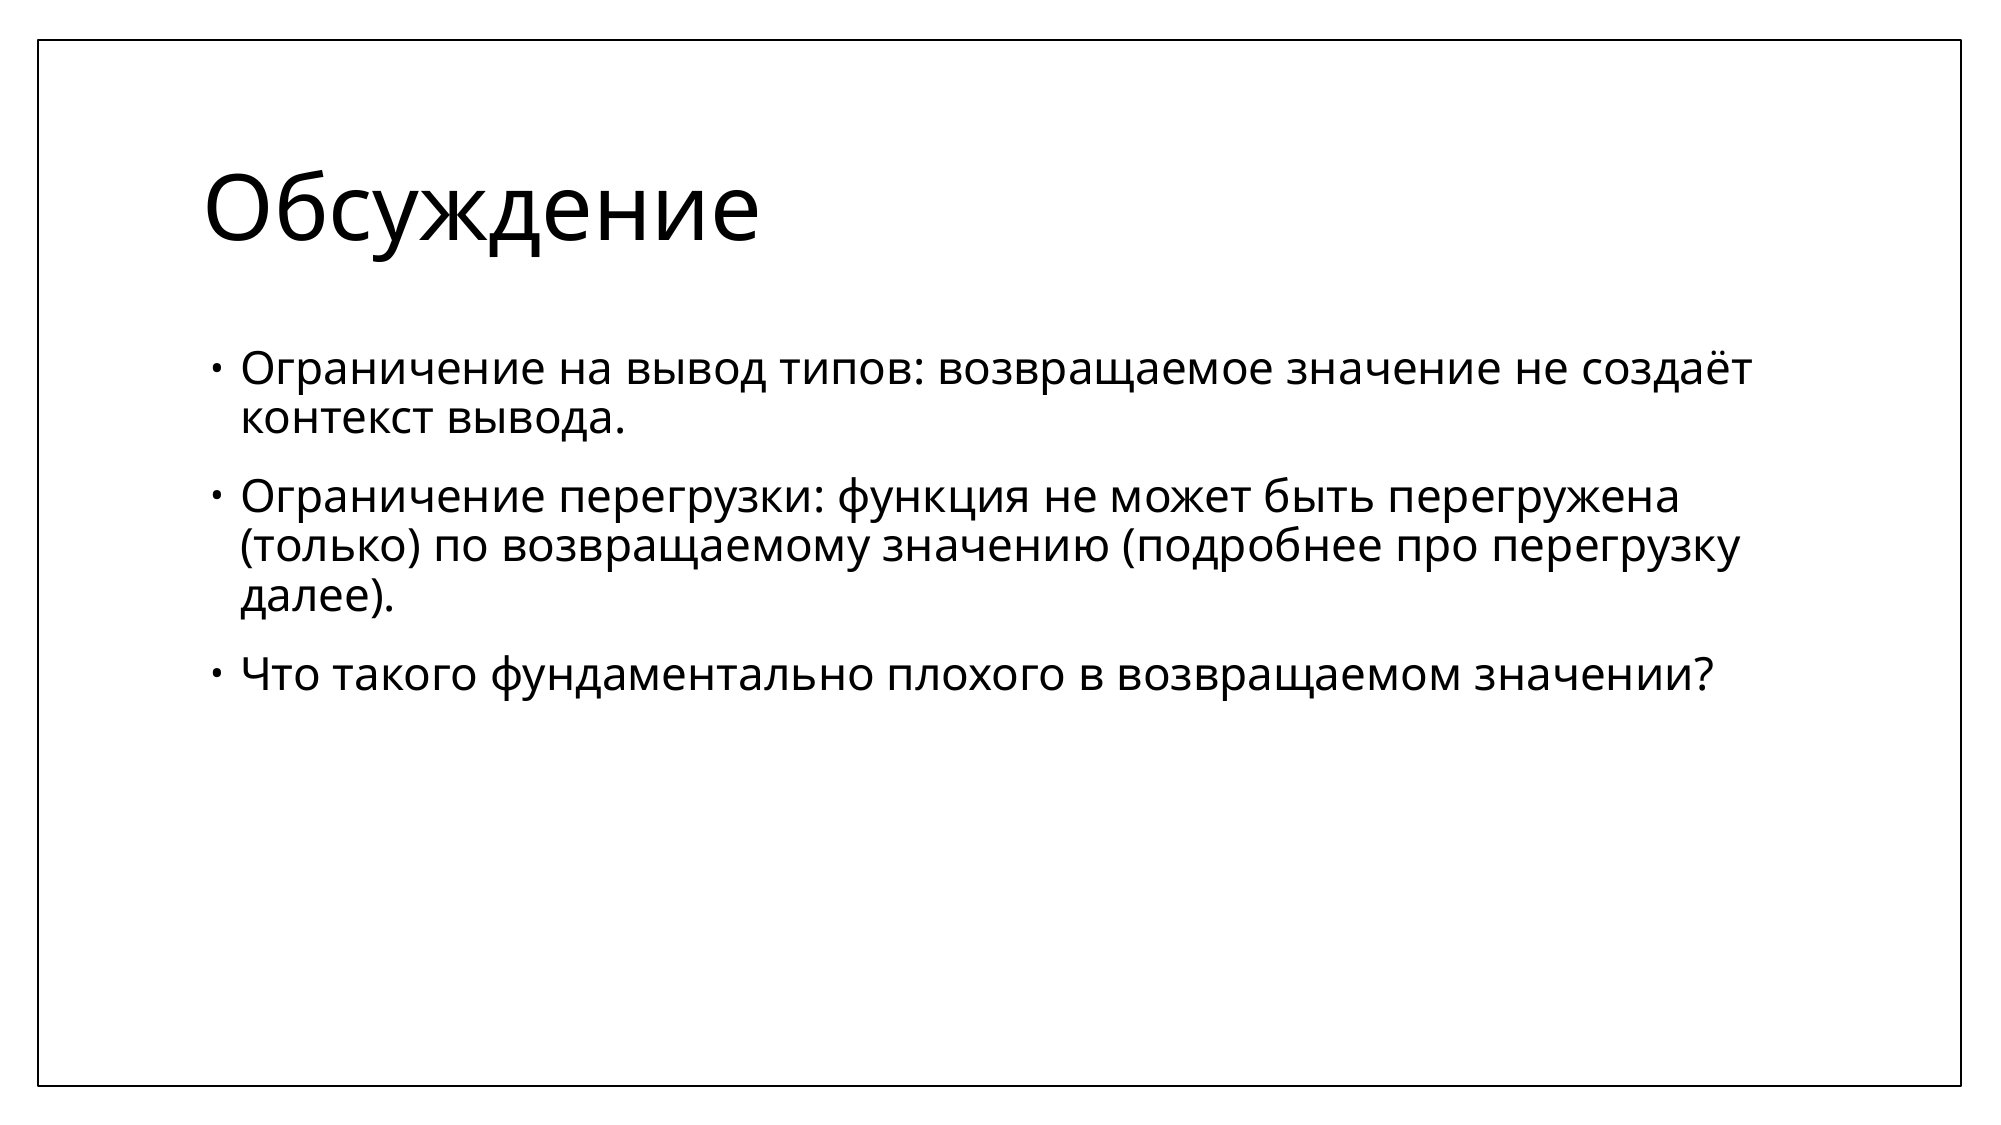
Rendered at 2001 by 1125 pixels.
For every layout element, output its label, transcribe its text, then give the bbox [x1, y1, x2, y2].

list Ограничение на вывод типов: возвращаемое значение не создаёт контекст вывода. Ограничение перегрузки: функция не может быть перегружена (только) по возвращаемому значению (подробнее про перегрузку далее). Что такого фундаментально плохого в возвращаемом значении? [187, 337, 1808, 1000]
title Обсуждение [187, 99, 1808, 323]
